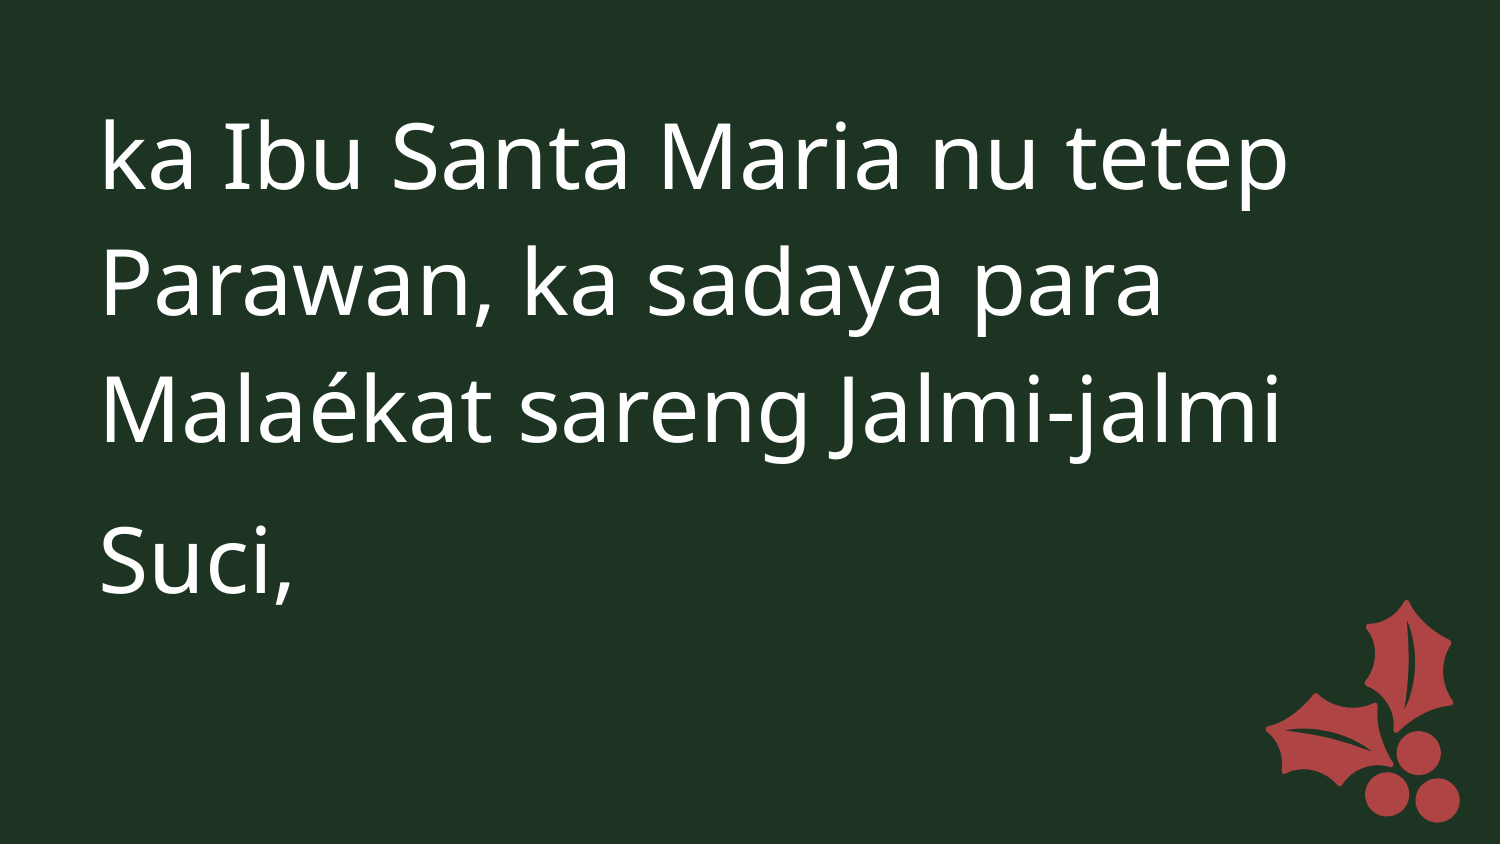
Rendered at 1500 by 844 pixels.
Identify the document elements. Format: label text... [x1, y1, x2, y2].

text_box ka Ibu Santa Maria nu tetep Parawan, ka sadaya para Malaékat sareng Jalmi-jalmi Suci, [58, 66, 1463, 691]
